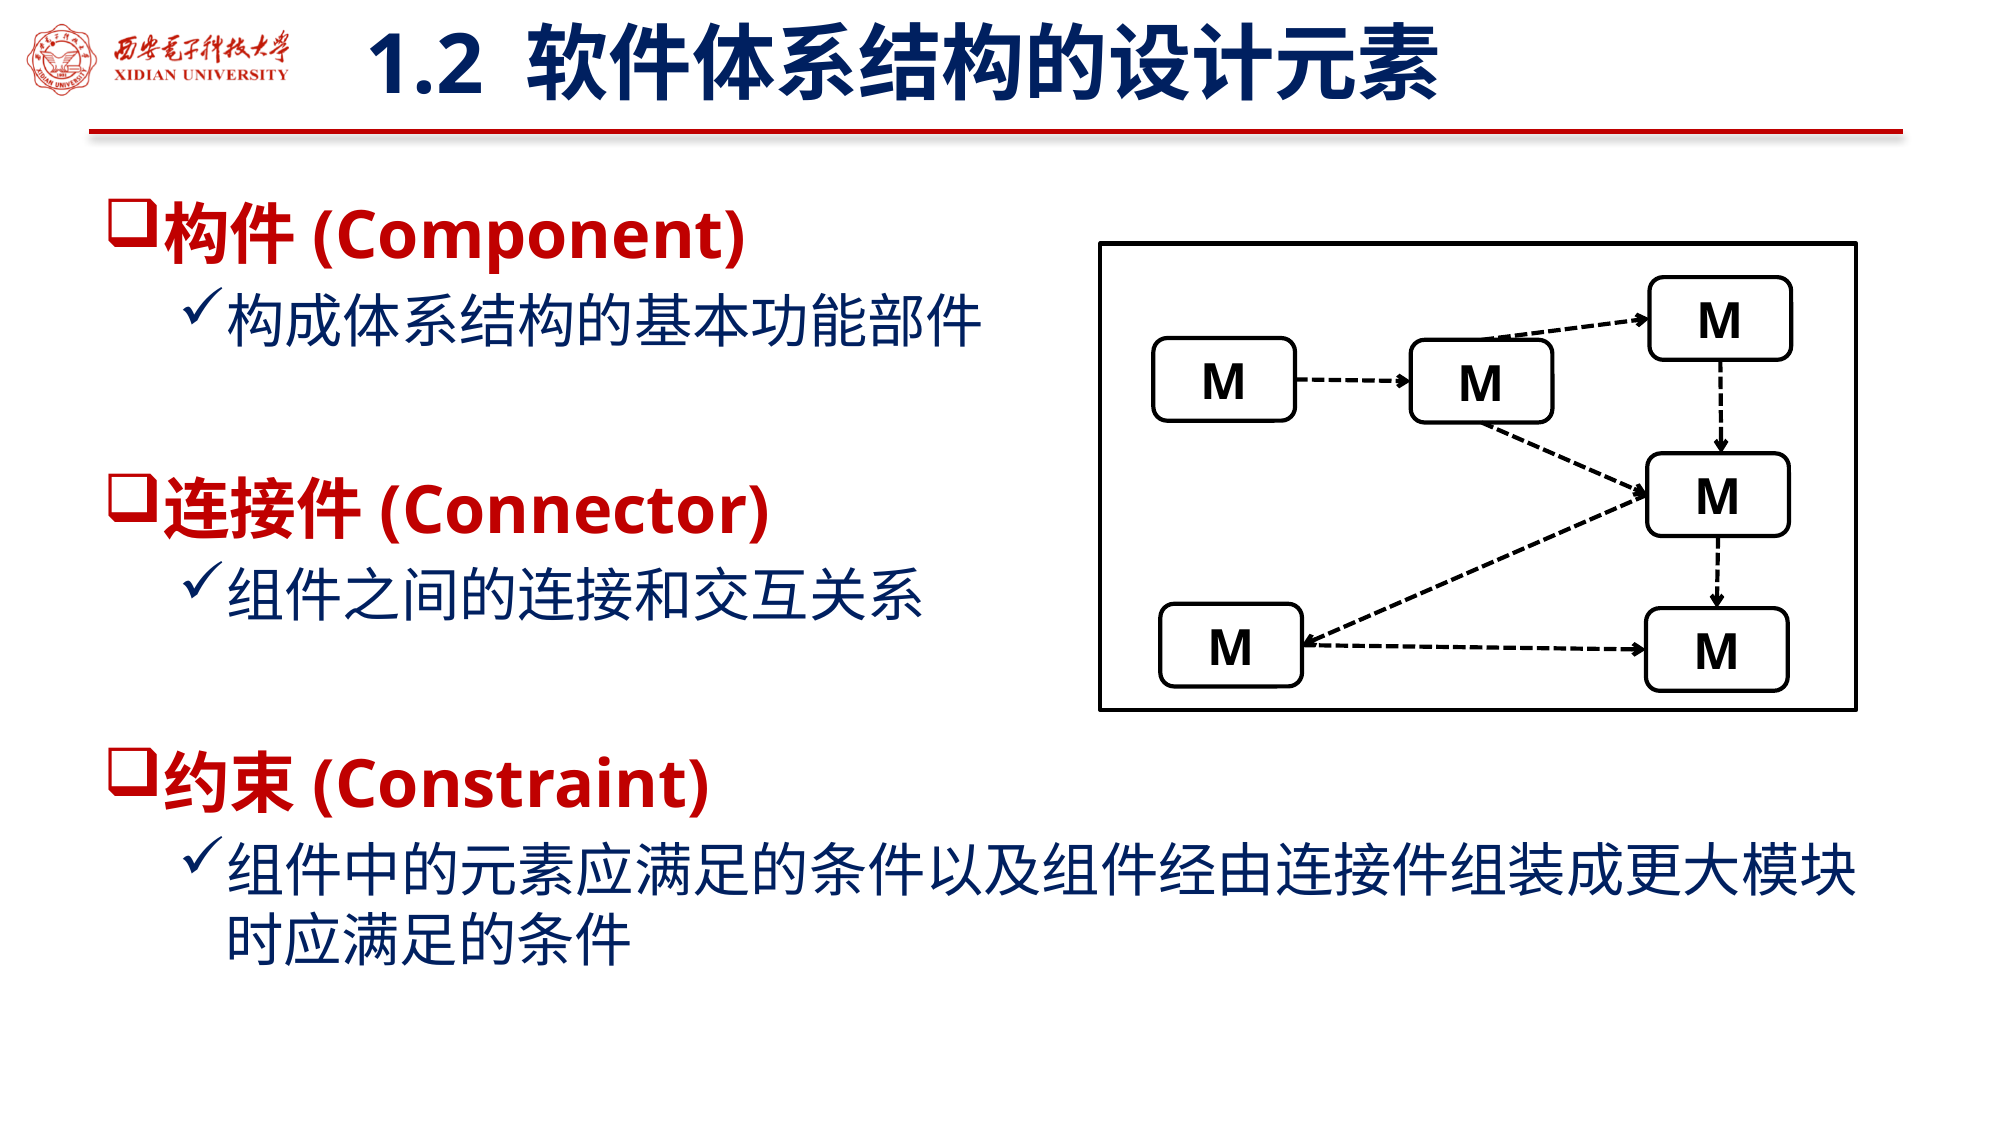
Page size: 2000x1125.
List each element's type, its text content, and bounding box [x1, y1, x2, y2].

title 1.2 软件体系结构的设计元素 [350, 2, 1880, 119]
picture [25, 21, 289, 99]
list 构件(Component) 构成体系结构的基本功能部件 连接件(Connector) 组件之间的连接和交互关系 约束(Constraint) 组件中的元素应满足的条件以及组件经由连接件组装成更大模块时应满足的条件 [88, 184, 1880, 1012]
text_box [1099, 243, 1857, 711]
